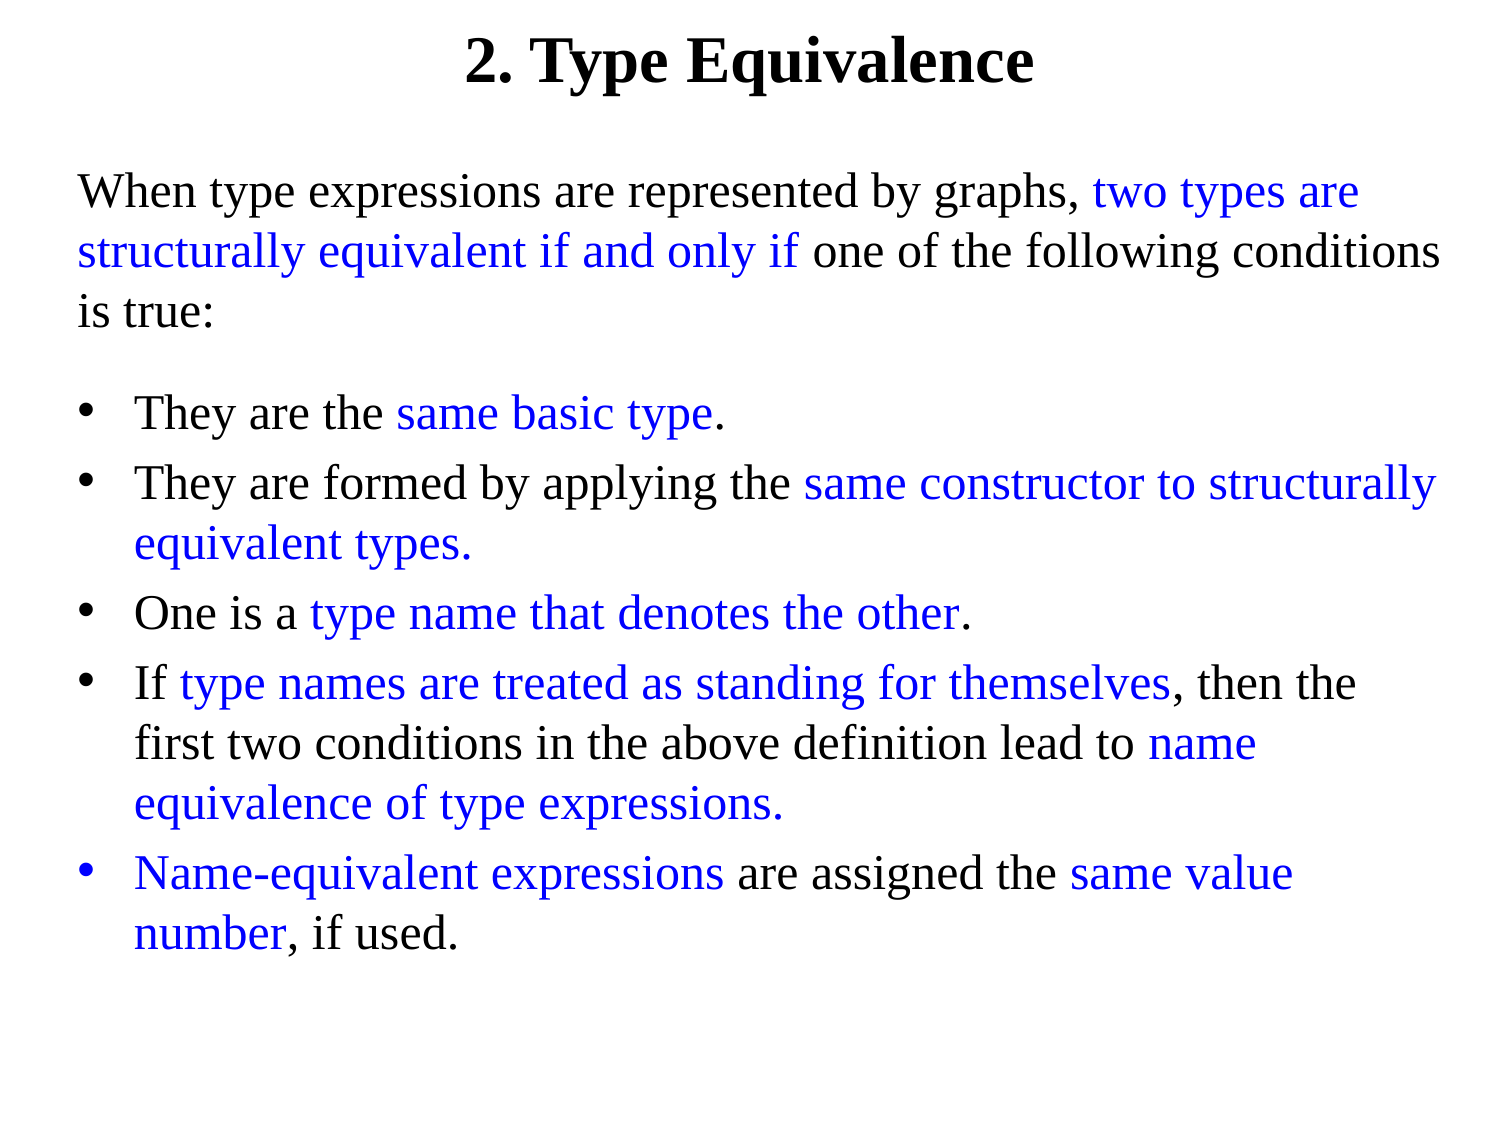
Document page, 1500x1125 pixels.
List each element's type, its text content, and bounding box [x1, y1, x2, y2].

list When type expressions are represented by graphs, two types are structurally equivalent if and only if one of the following conditions is true: They are the same basic type. They are formed by applying the same constructor to structurally equivalent types. One is a type name that denotes the other. If type names are treated as standing for themselves, then the first two conditions in the above definition lead to name equivalence of type expressions. Name-equivalent expressions are assigned the same value number, if used. [62, 149, 1463, 1050]
title 2. Type Equivalence [112, 0, 1388, 111]
